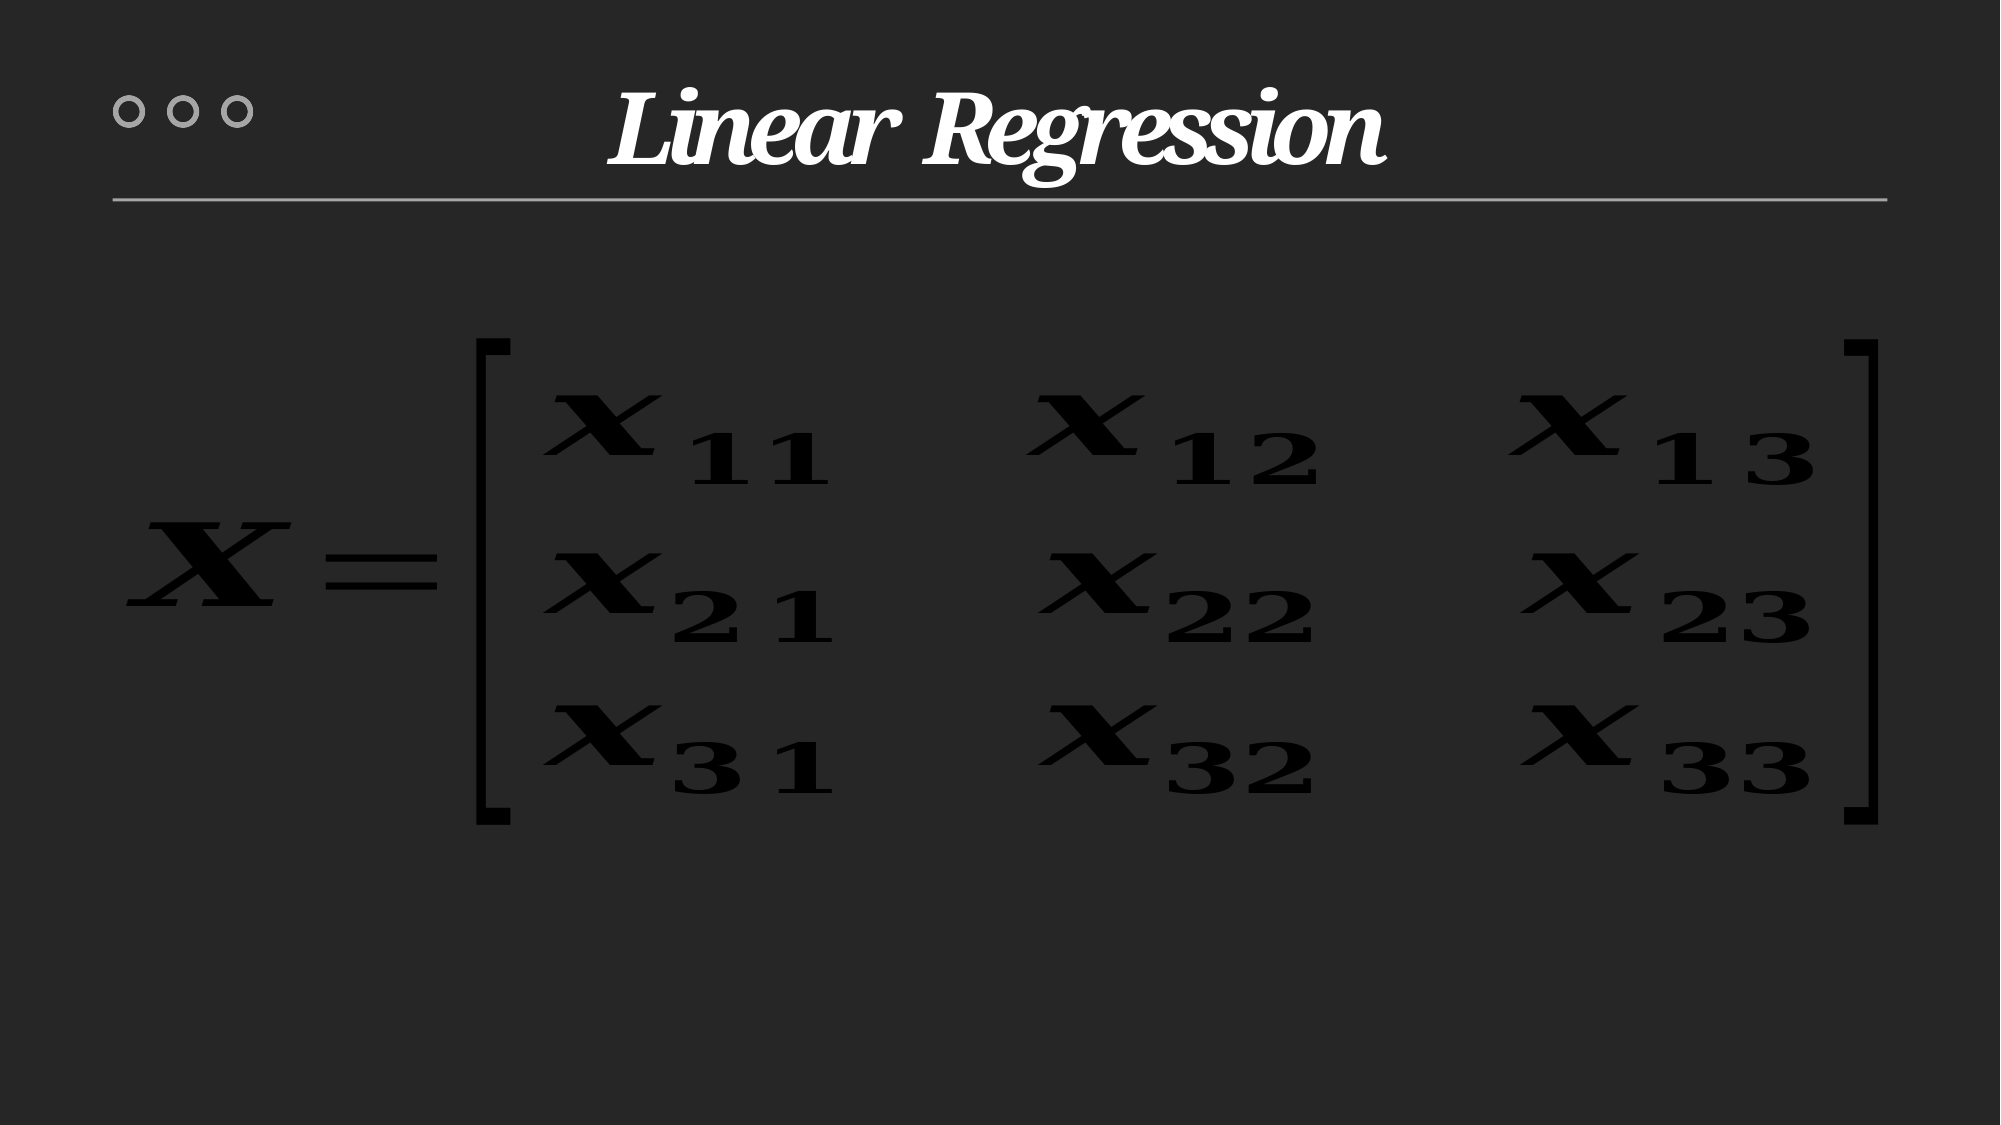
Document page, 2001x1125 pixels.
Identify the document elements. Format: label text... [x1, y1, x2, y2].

picture [112, 95, 254, 128]
text_box [112, 198, 1888, 202]
text_box Linear Regression [390, 8, 1610, 192]
